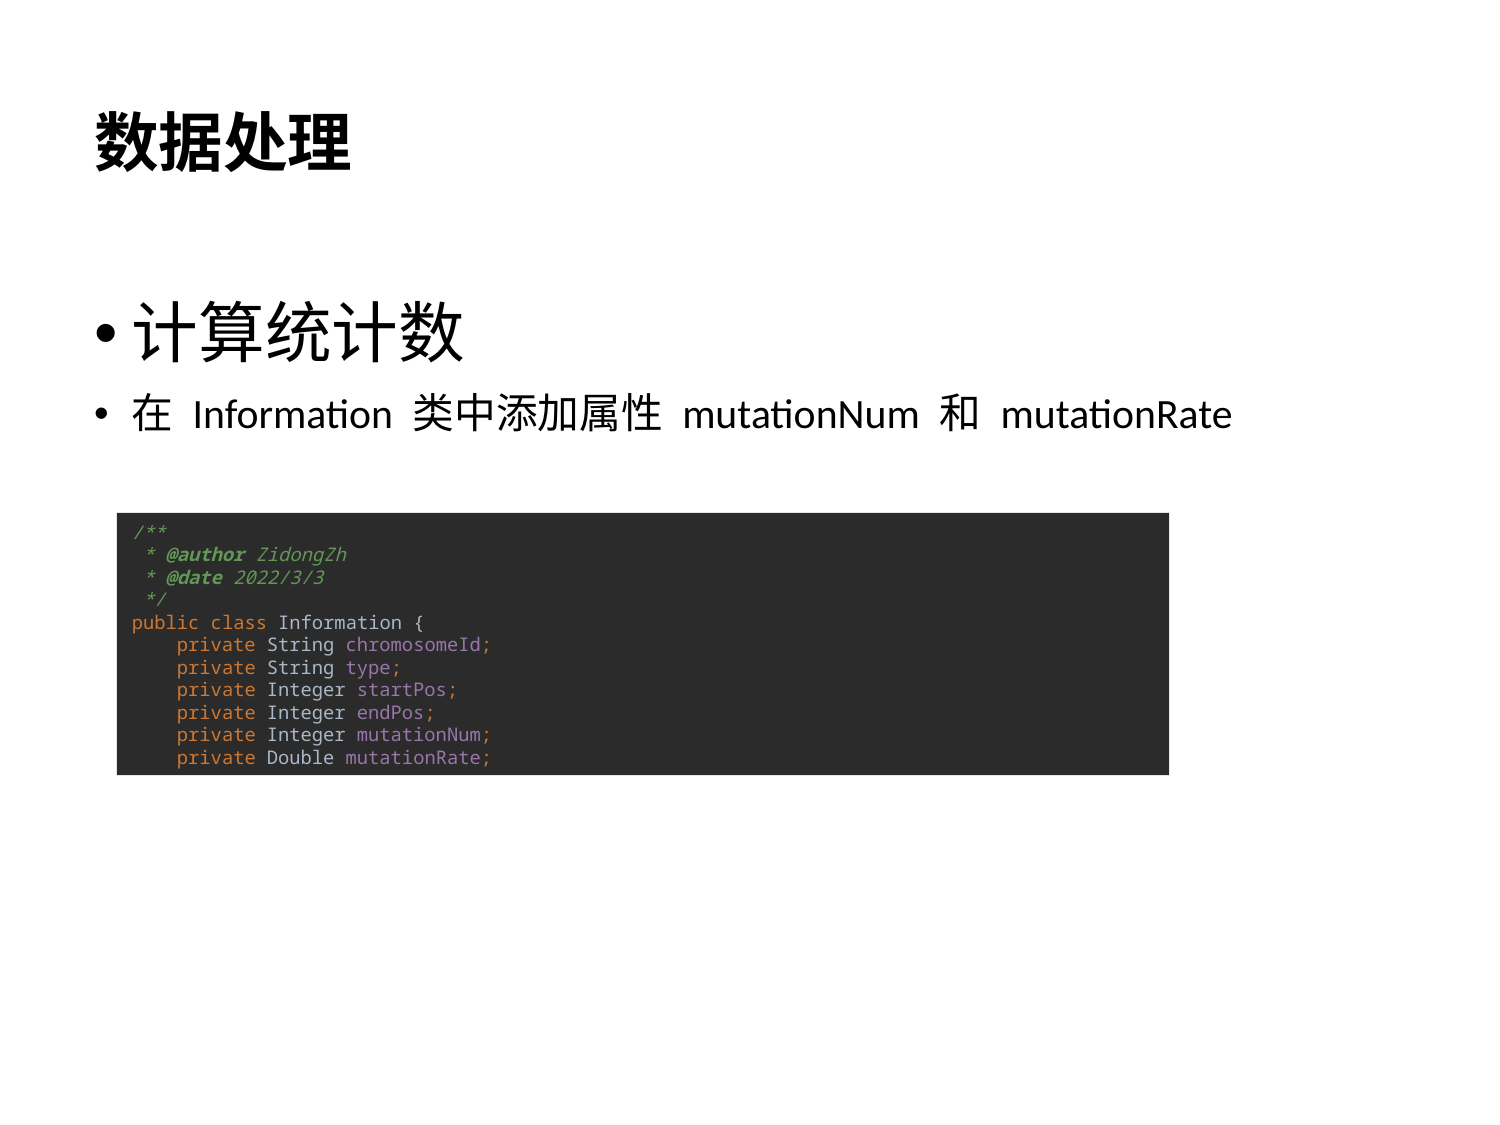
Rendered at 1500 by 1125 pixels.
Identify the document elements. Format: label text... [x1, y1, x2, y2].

title 数据处理 [79, 52, 1421, 240]
text_box /** * @author ZidongZh * @date 2022/3/3 */ public class Information { private String chromosomeId; private String type; private Integer startPos; private Integer endPos; private Integer mutationNum; private Double mutationRate; [116, 512, 1170, 776]
list 计算统计数 在 Information 类中添加属性 mutationNum 和 mutationRate [79, 292, 1421, 1014]
